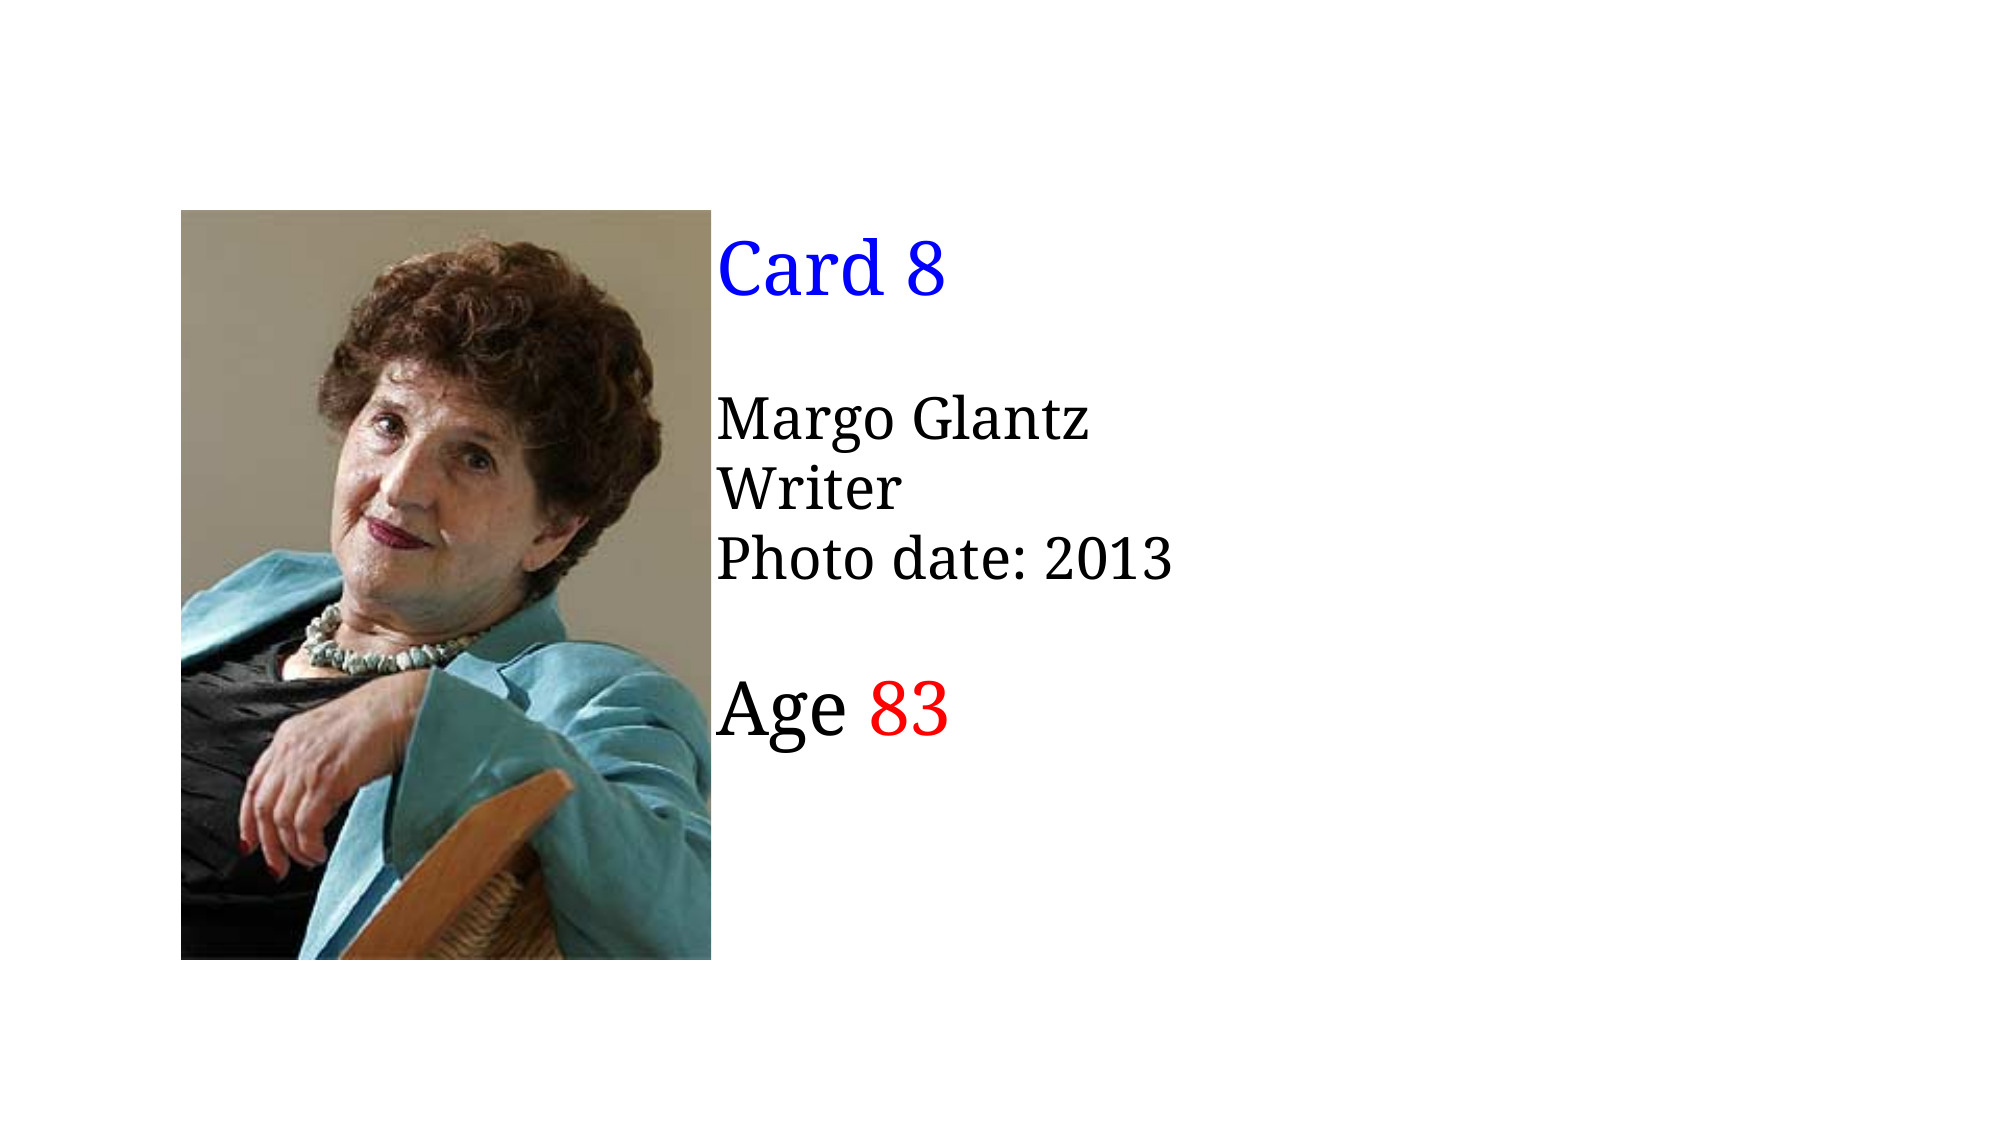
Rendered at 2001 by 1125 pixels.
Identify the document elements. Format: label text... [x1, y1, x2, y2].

picture [181, 209, 712, 960]
text_box Card 8 Margo Glantz Writer Photo date: 2013 Age 83 [712, 213, 1189, 759]
